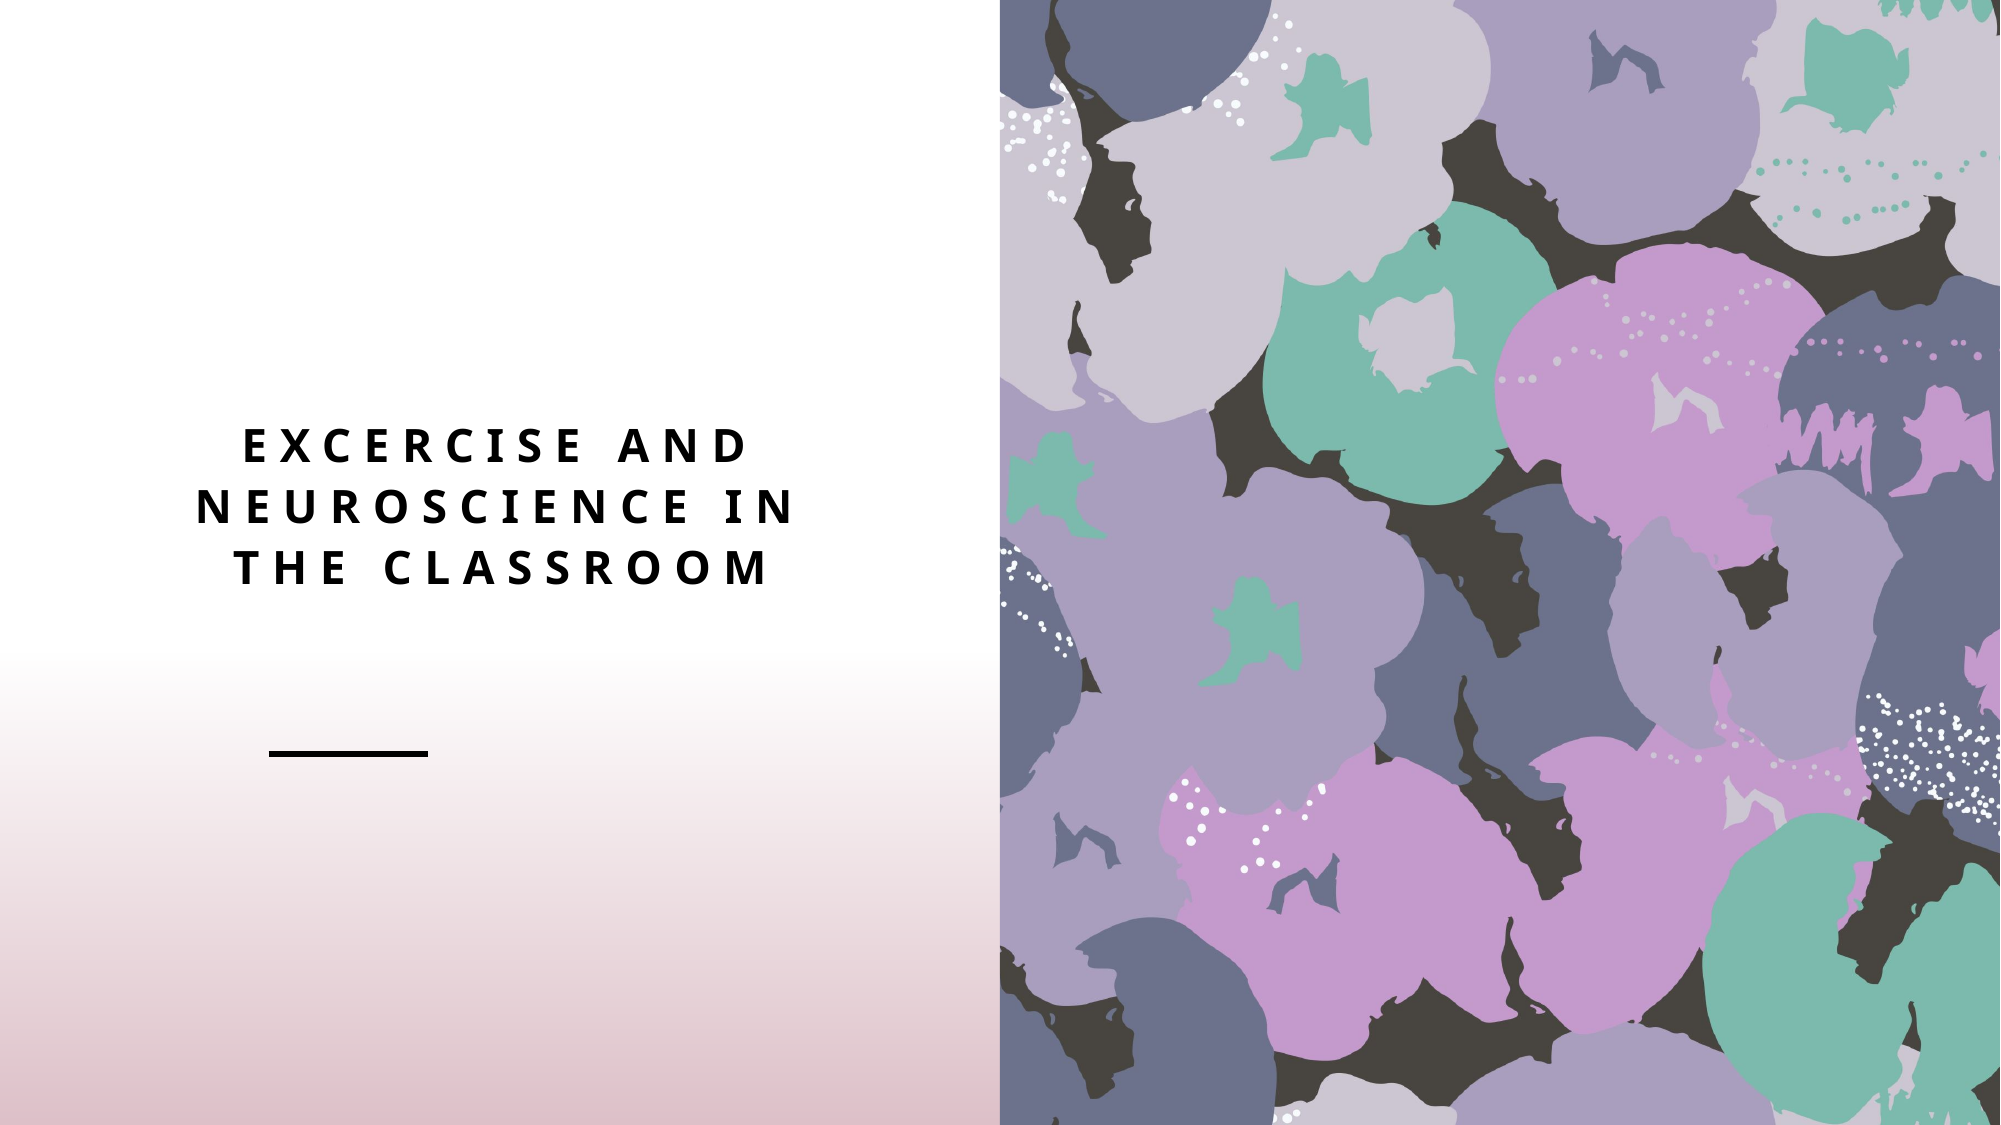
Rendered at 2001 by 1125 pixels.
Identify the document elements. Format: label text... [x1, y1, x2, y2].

picture [999, 0, 2000, 1125]
title EXCERCISE and Neuroscience in the Classroom [177, 375, 823, 601]
